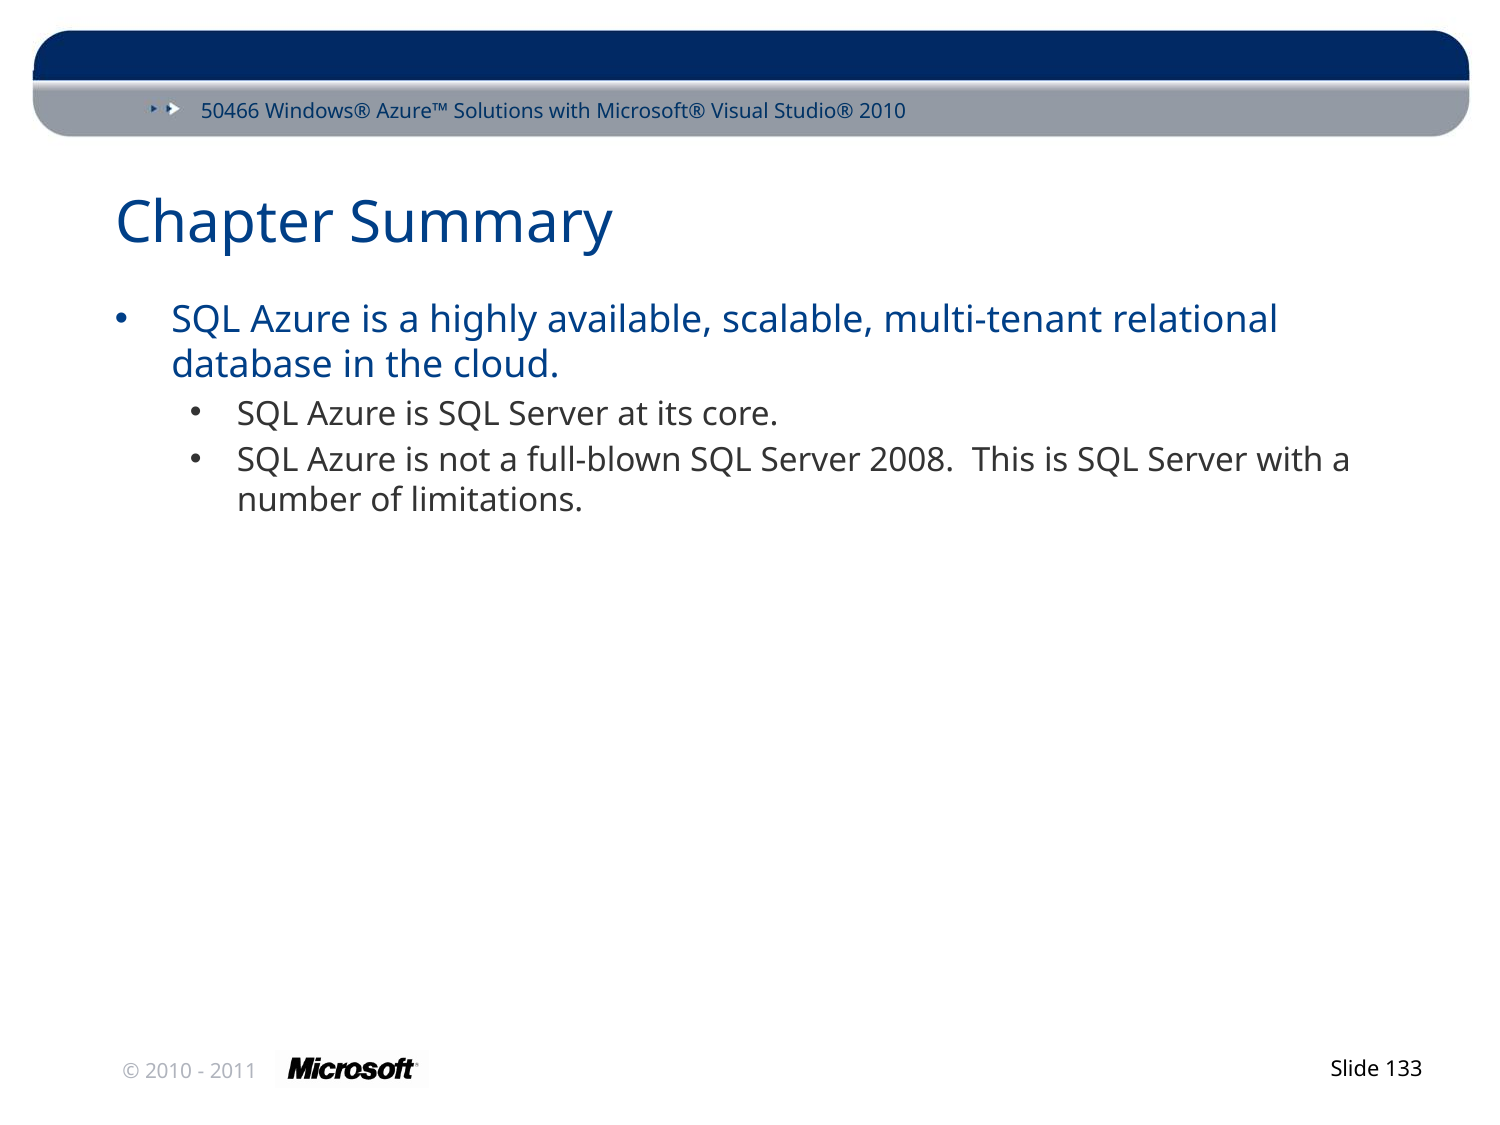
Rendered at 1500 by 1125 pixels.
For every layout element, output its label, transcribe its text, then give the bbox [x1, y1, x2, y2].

picture [275, 1050, 429, 1088]
title Chapter Summary [100, 143, 1433, 262]
list SQL Azure is a highly available, scalable, multi-tenant relational database in the cloud. SQL Azure is SQL Server at its core. SQL Azure is not a full-blown SQL Server 2008. This is SQL Server with a number of limitations. [99, 287, 1433, 1025]
picture [0, 1, 1500, 159]
